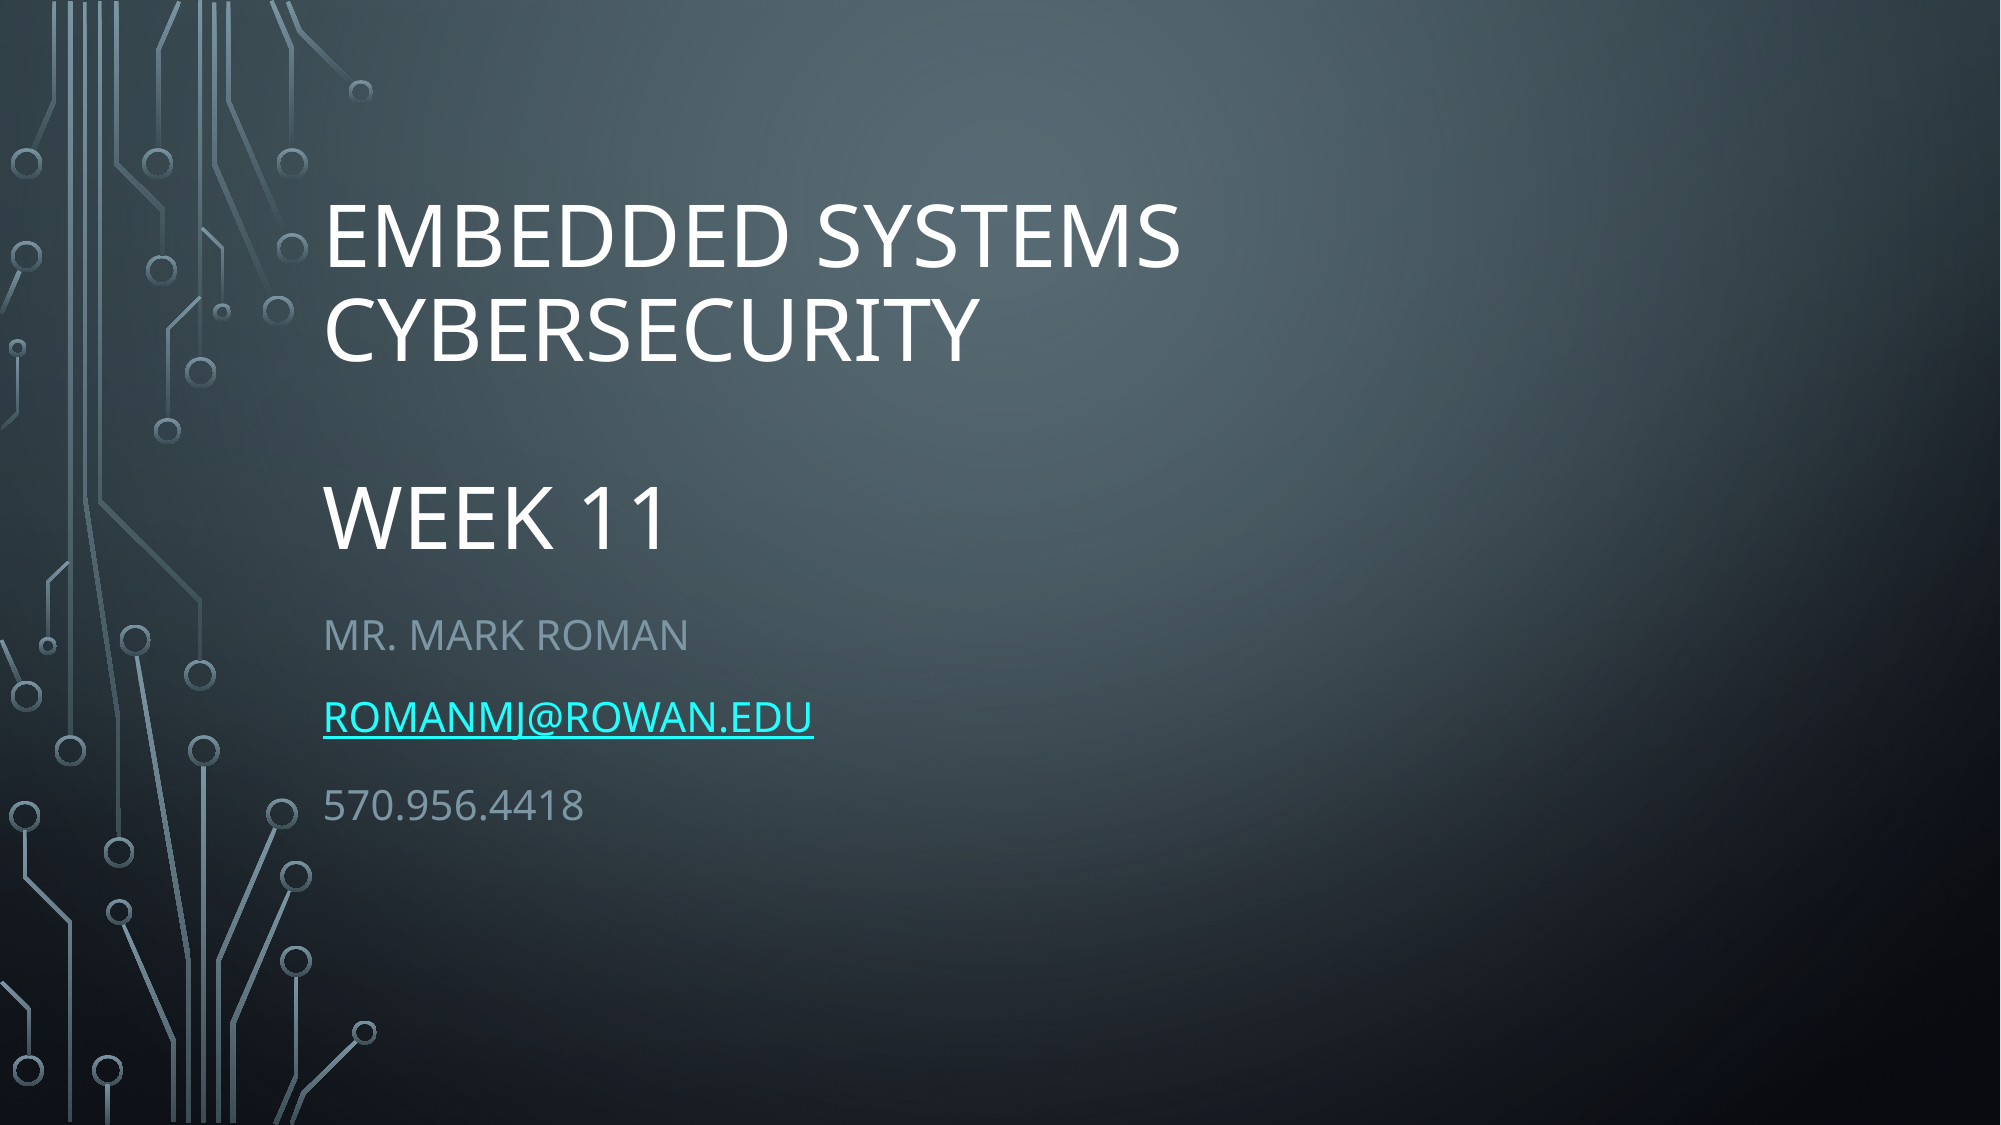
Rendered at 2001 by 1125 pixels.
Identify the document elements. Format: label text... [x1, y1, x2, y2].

title Embedded Systems Cybersecurity Week 11 [307, 184, 1750, 576]
subtitle Mr. Mark Roman romanmj@rowan.edu 570.956.4418 [307, 590, 1750, 863]
